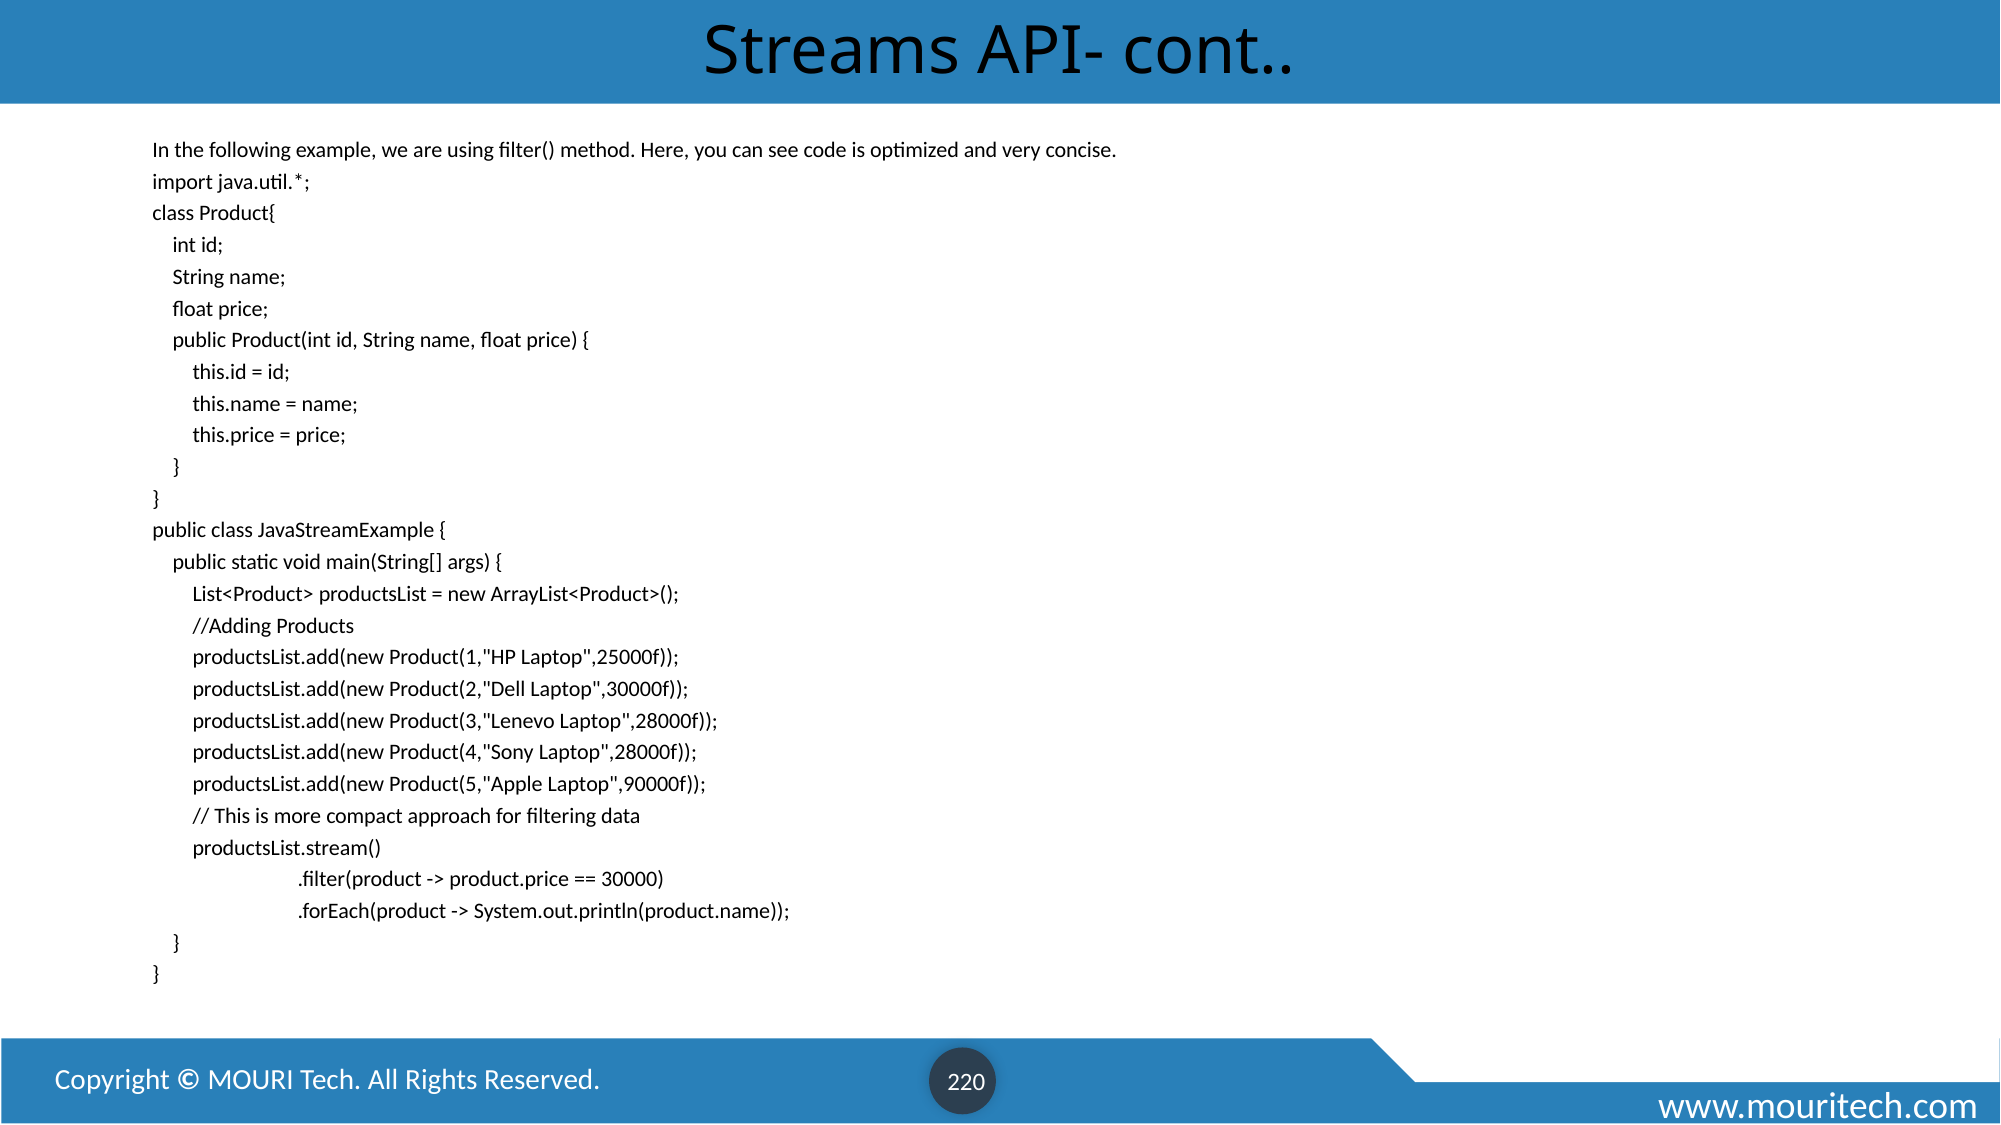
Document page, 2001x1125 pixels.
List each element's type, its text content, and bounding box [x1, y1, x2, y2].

slide_number 220 [931, 1051, 1002, 1111]
list In the following example, we are using filter() method. Here, you can see code is optimized and very concise. import java.util.*; class Product{ int id; String name; float price; public Product(int id, String name, float price) { this.id = id; this.name = name; this.price = price; } } public class JavaStreamExample { public static void main(String[] args) { List<Product> productsList = new ArrayList<Product>(); //Adding Products productsList.add(new Product(1,"HP Laptop",25000f)); productsList.add(new Product(2,"Dell Laptop",30000f)); productsList.add(new Product(3,"Lenevo Laptop",28000f)); productsList.add(new Product(4,"Sony Laptop",28000f)); productsList.add(new Product(5,"Apple Laptop",90000f)); // This is more compact approach for filtering data productsList.stream() .filter(product -> product.price == 30000) .forEach(product -> System.out.println(product.name)); } } [137, 130, 1863, 1014]
title Streams API- cont.. [0, 0, 2000, 104]
